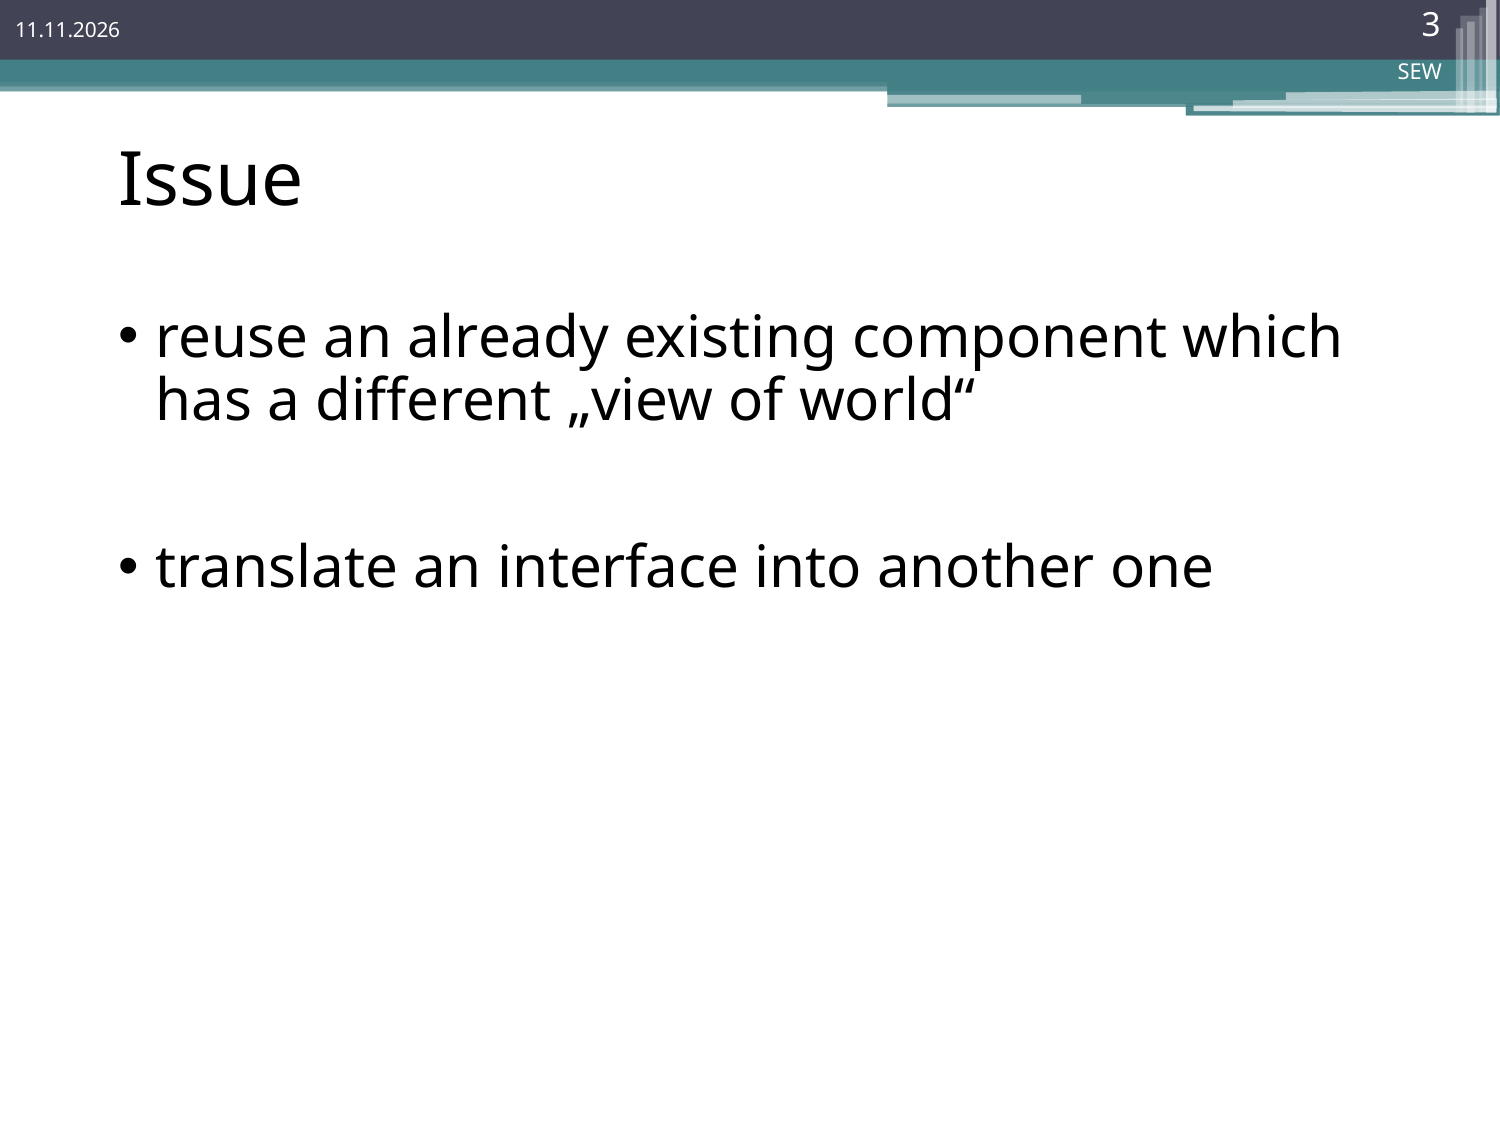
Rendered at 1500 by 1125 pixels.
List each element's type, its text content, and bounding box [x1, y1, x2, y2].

footer SEW [1165, 53, 1457, 92]
title Issue [103, 85, 1397, 278]
slide_number 3 [1162, 0, 1456, 54]
list reuse an already existing component which has a different „view of world“ translate an interface into another one [103, 299, 1397, 1014]
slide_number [0, 0, 338, 61]
